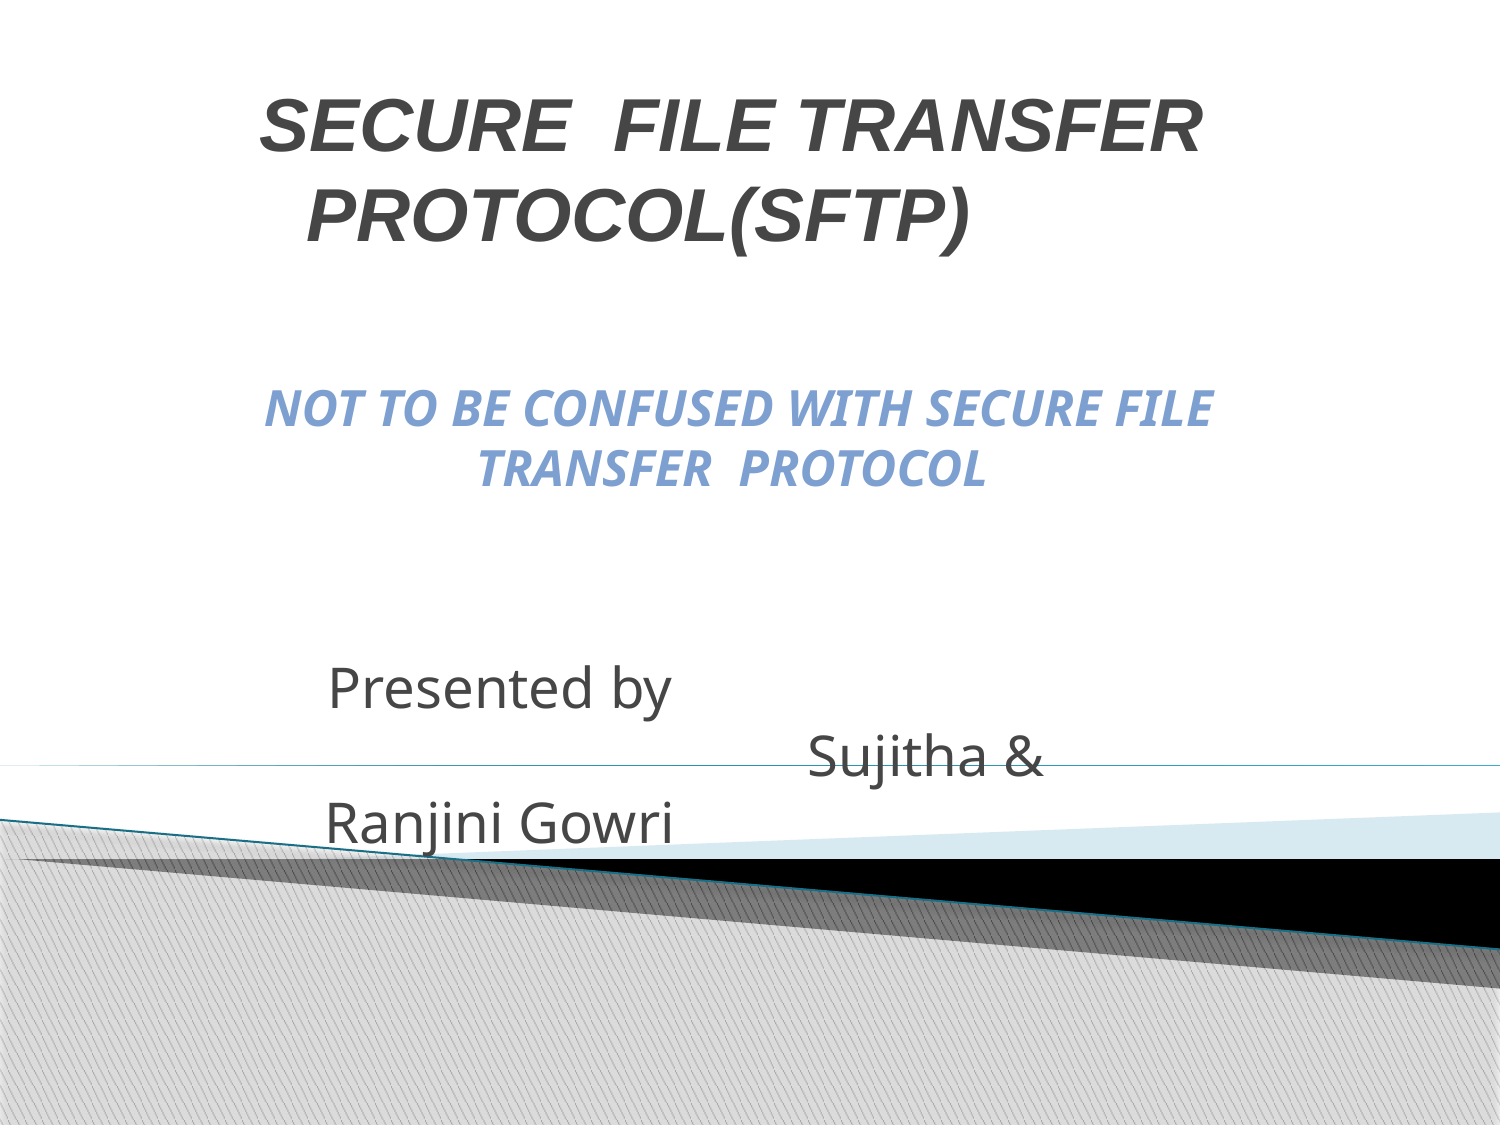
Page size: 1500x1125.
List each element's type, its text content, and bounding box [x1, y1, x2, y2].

title SECURE FILE TRANSFER PROTOCOL(SFTP) NOT TO BE CONFUSED WITH SECURE FILE TRANSFER PROTOCOL [194, 66, 1270, 504]
picture [5, 859, 1500, 989]
subtitle Presented by Sujitha & Ranjini Gowri [312, 645, 1140, 870]
